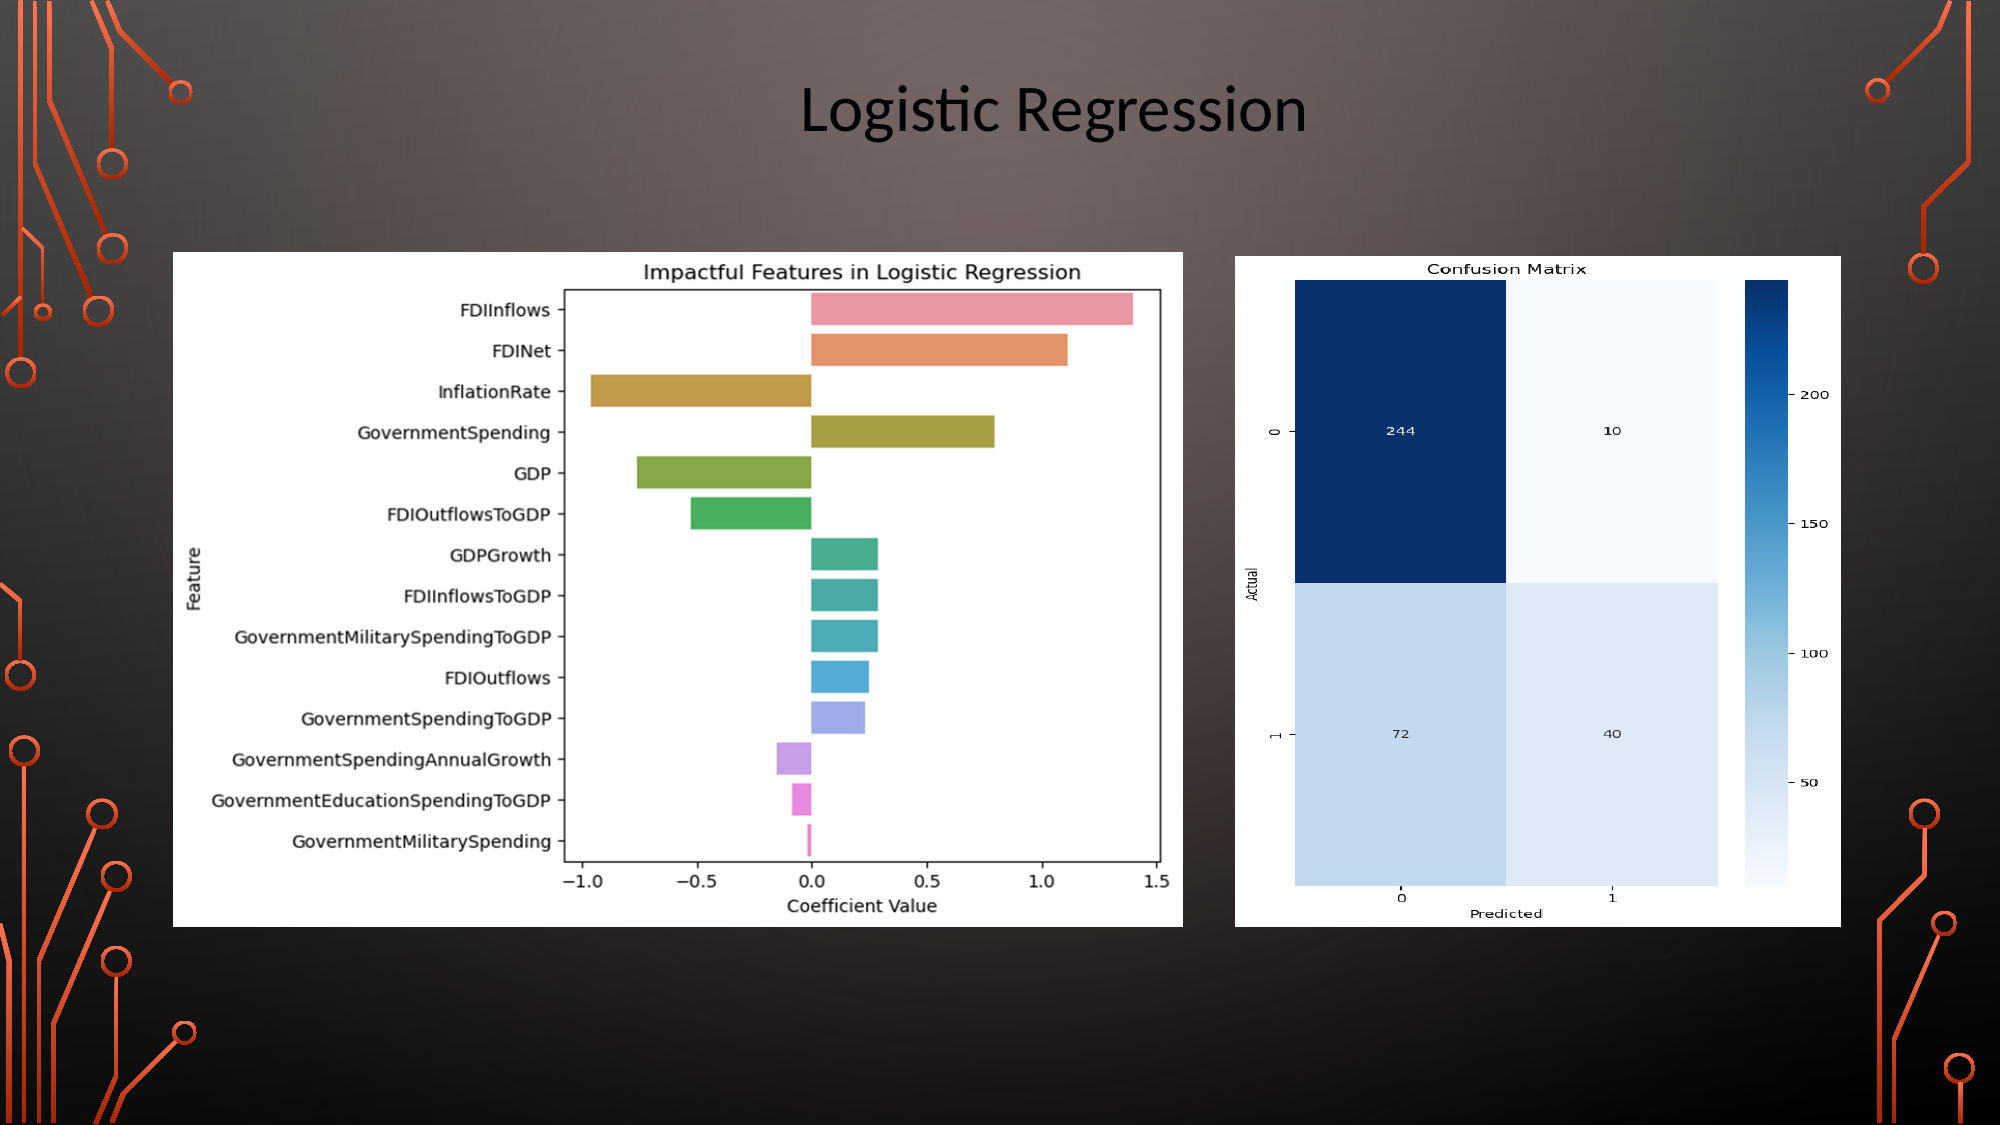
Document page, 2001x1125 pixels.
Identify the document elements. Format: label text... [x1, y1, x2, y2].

picture [1234, 255, 1841, 927]
picture [173, 252, 1183, 927]
text_box Logistic Regression [721, 57, 1389, 153]
